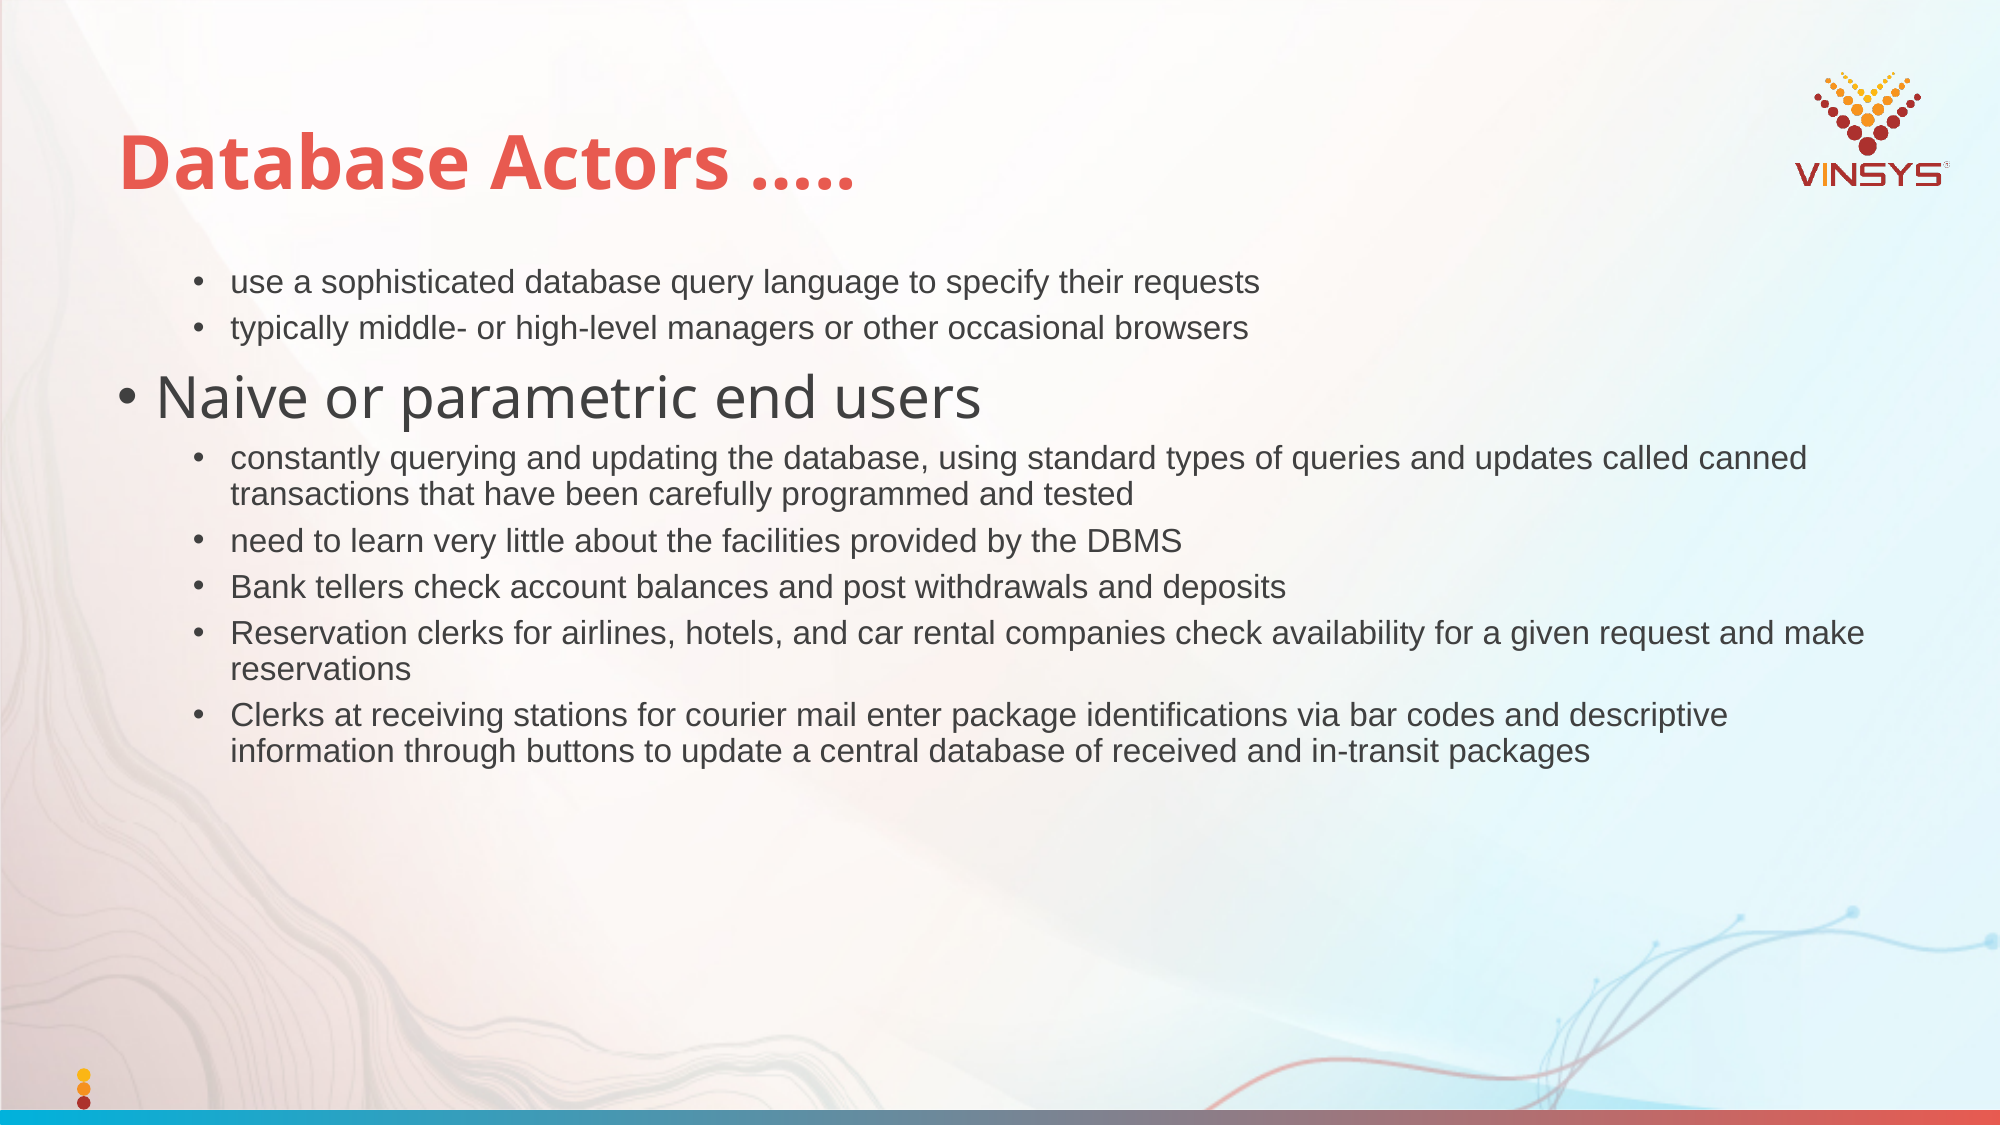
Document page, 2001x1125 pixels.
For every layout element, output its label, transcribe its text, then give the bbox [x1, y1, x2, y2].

picture [0, 0, 2000, 1110]
list use a sophisticated database query language to specify their requests typically middle- or high-level managers or other occasional browsers Naive or parametric end users constantly querying and updating the database, using standard types of queries and updates called canned transactions that have been carefully programmed and tested need to learn very little about the facilities provided by the DBMS Bank tellers check account balances and post withdrawals and deposits Reservation clerks for airlines, hotels, and car rental companies check availability for a given request and make reservations Clerks at receiving stations for courier mail enter package identifications via bar codes and descriptive information through buttons to update a central database of received and in-transit packages [103, 257, 1917, 972]
title Database Actors ….. [103, 117, 1917, 229]
